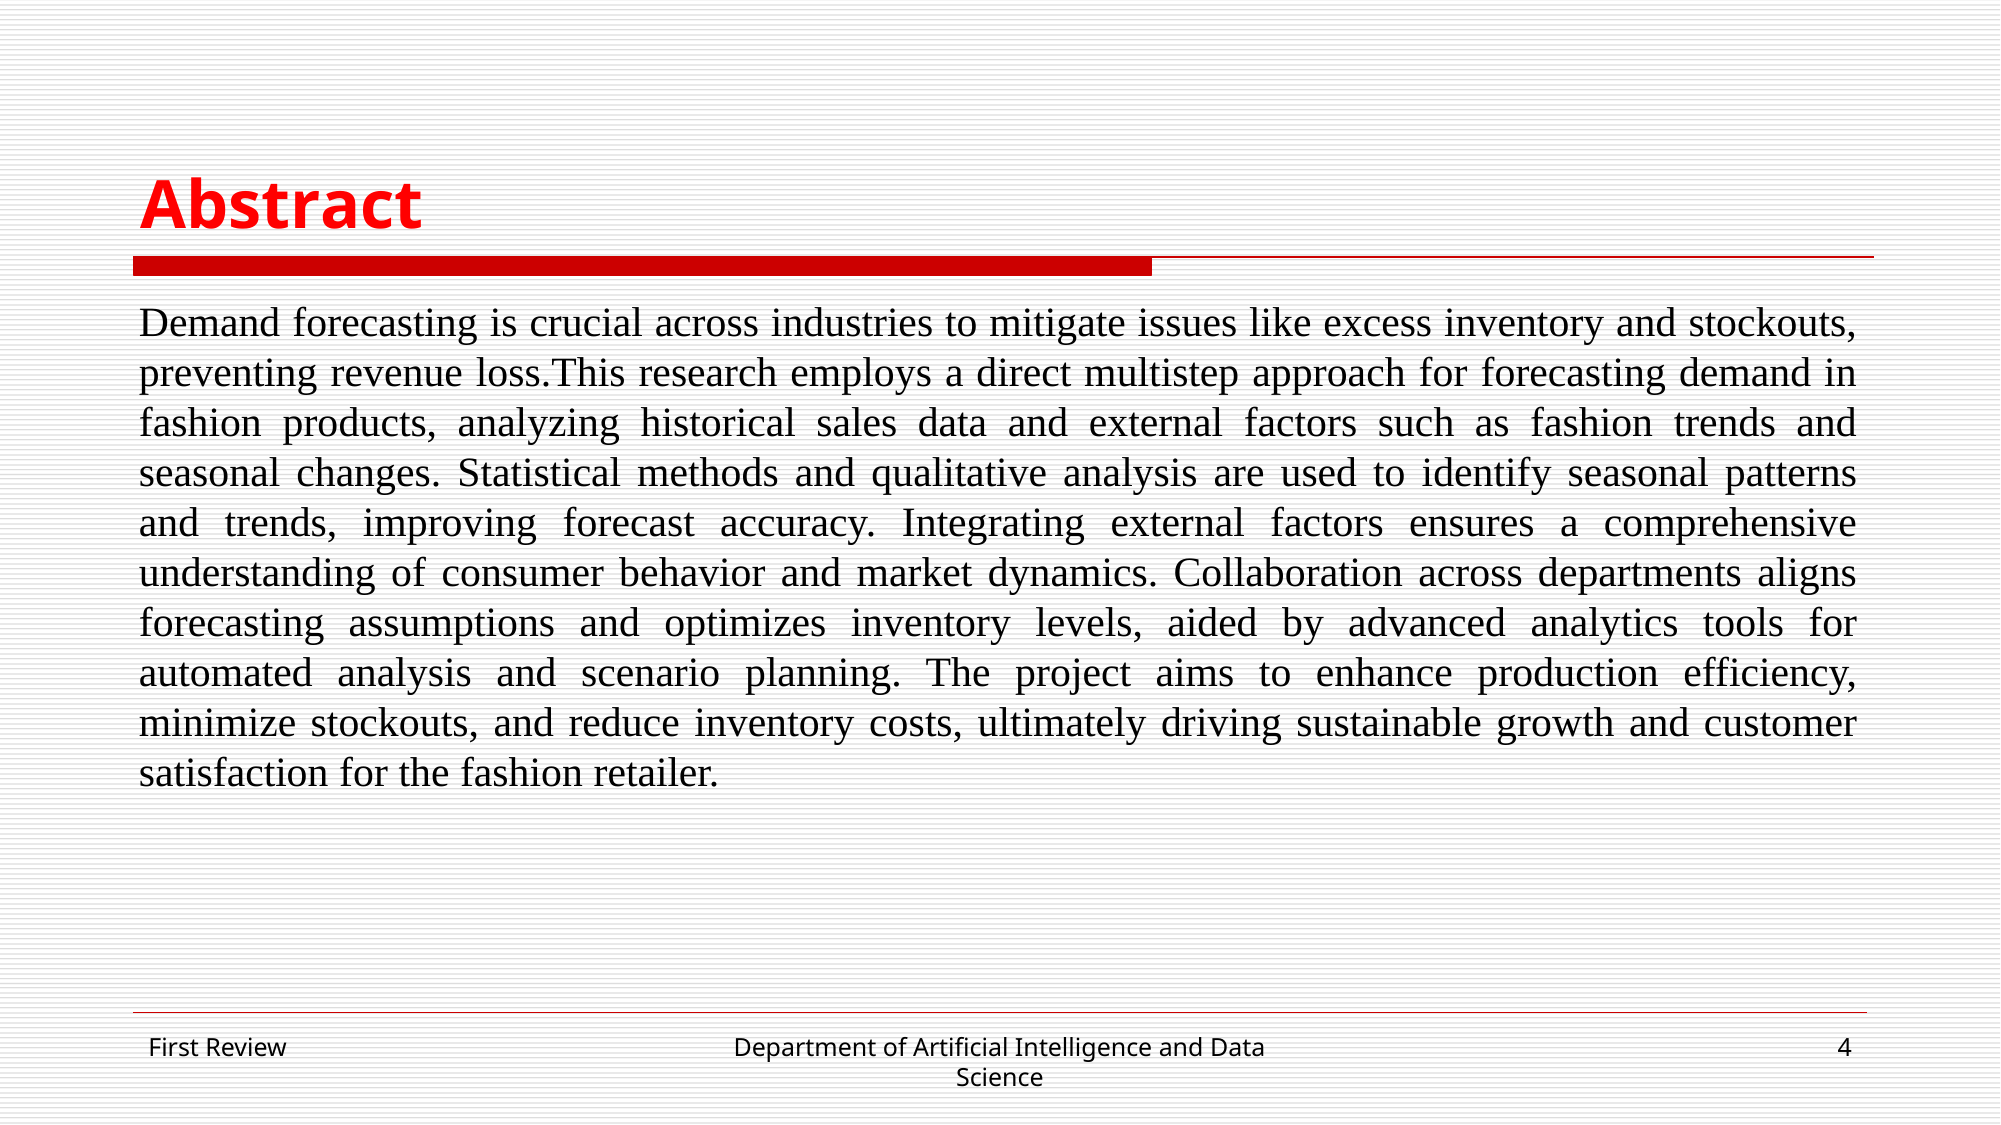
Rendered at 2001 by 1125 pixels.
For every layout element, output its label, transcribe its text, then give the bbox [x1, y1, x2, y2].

list Demand forecasting is crucial across industries to mitigate issues like excess inventory and stockouts, preventing revenue loss.This research employs a direct multistep approach for forecasting demand in fashion products, analyzing historical sales data and external factors such as fashion trends and seasonal changes. Statistical methods and qualitative analysis are used to identify seasonal patterns and trends, improving forecast accuracy. Integrating external factors ensures a comprehensive understanding of consumer behavior and market dynamics. Collaboration across departments aligns forecasting assumptions and optimizes inventory levels, aided by advanced analytics tools for automated analysis and scenario planning. The project aims to enhance production efficiency, minimize stockouts, and reduce inventory costs, ultimately driving sustainable growth and customer satisfaction for the fashion retailer. [123, 287, 1874, 988]
title Abstract [125, 50, 1876, 250]
slide_number 4 [1433, 1024, 1867, 1103]
slide_number First Review [133, 1024, 567, 1103]
footer Department of Artificial Intelligence and Data Science [683, 1024, 1317, 1103]
picture [0, 0, 2001, 1125]
